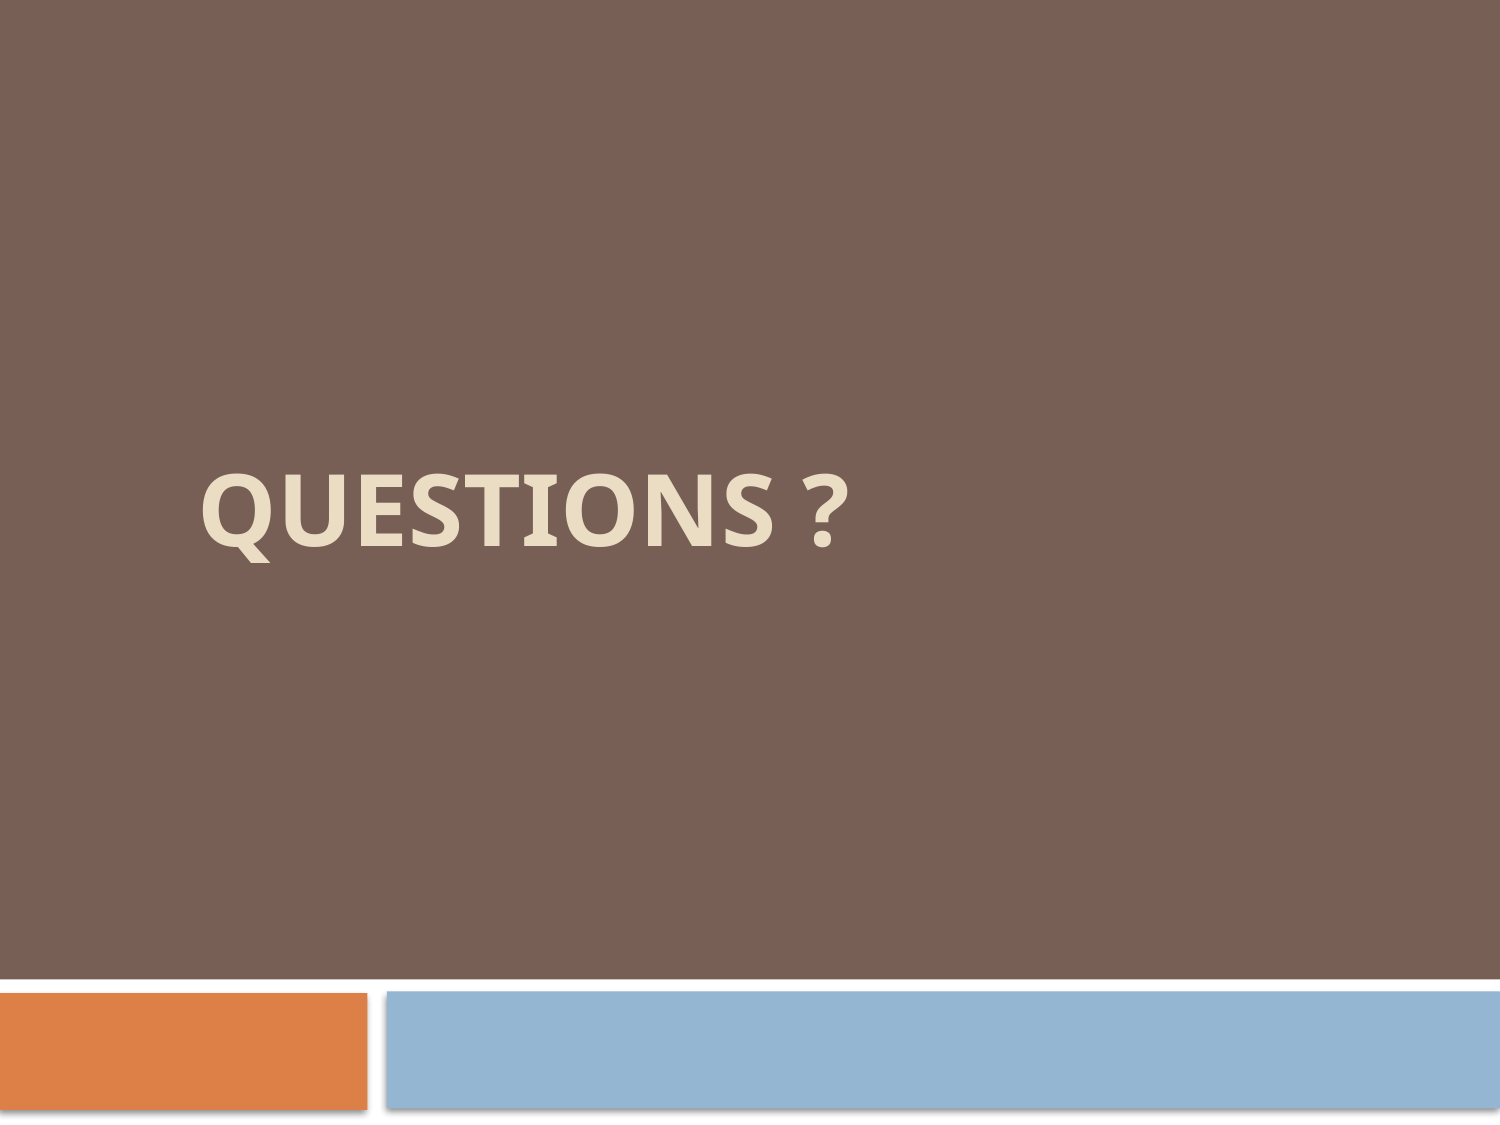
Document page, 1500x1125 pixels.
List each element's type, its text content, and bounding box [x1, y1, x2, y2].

title Questions ? [183, 78, 1424, 575]
